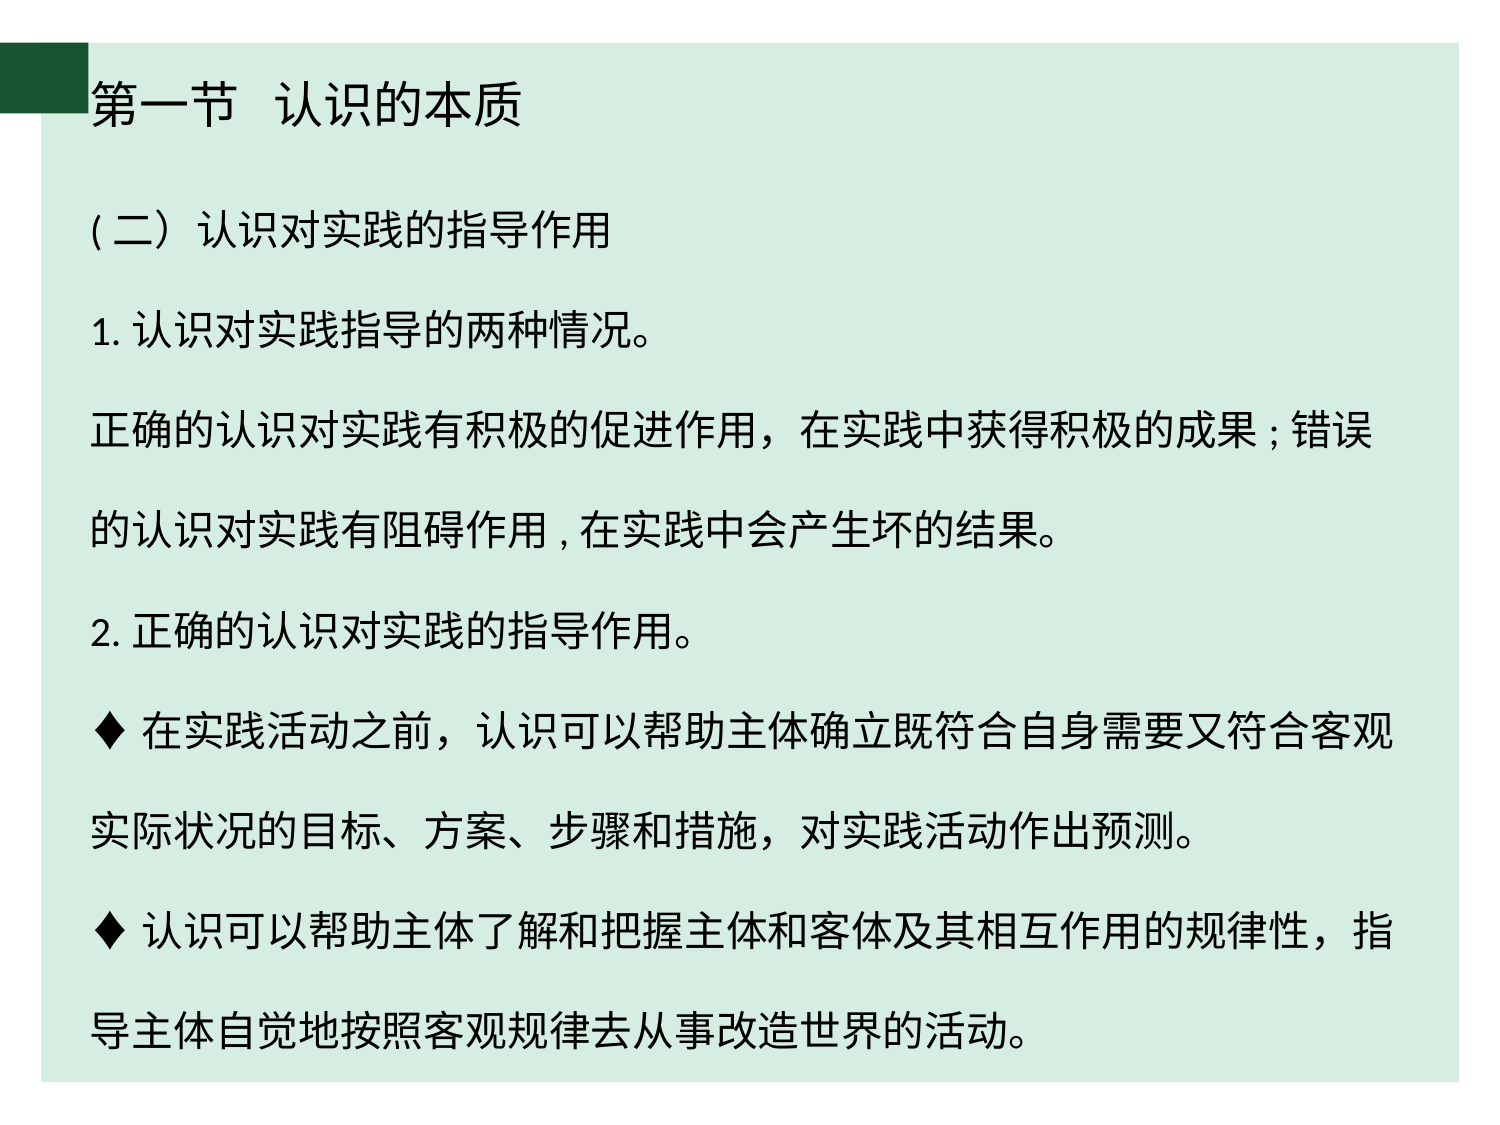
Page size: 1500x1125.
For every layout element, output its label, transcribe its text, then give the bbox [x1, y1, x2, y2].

title 第一节 认识的本质 [75, 10, 1425, 146]
list (二）认识对实践的指导作用 1.认识对实践指导的两种情况。 正确的认识对实践有积极的促进作用，在实践中获得积极的成果;错误的认识对实践有阻碍作用,在实践中会产生坏的结果。 2.正确的认识对实践的指导作用。 ♦在实践活动之前，认识可以帮助主体确立既符合自身需要又符合客观实际状况的目标、方案、步骤和措施，对实践活动作出预测。 ♦认识可以帮助主体了解和把握主体和客体及其相互作用的规律性，指导主体自觉地按照客观规律去从事改造世界的活动。 [75, 146, 1425, 1119]
